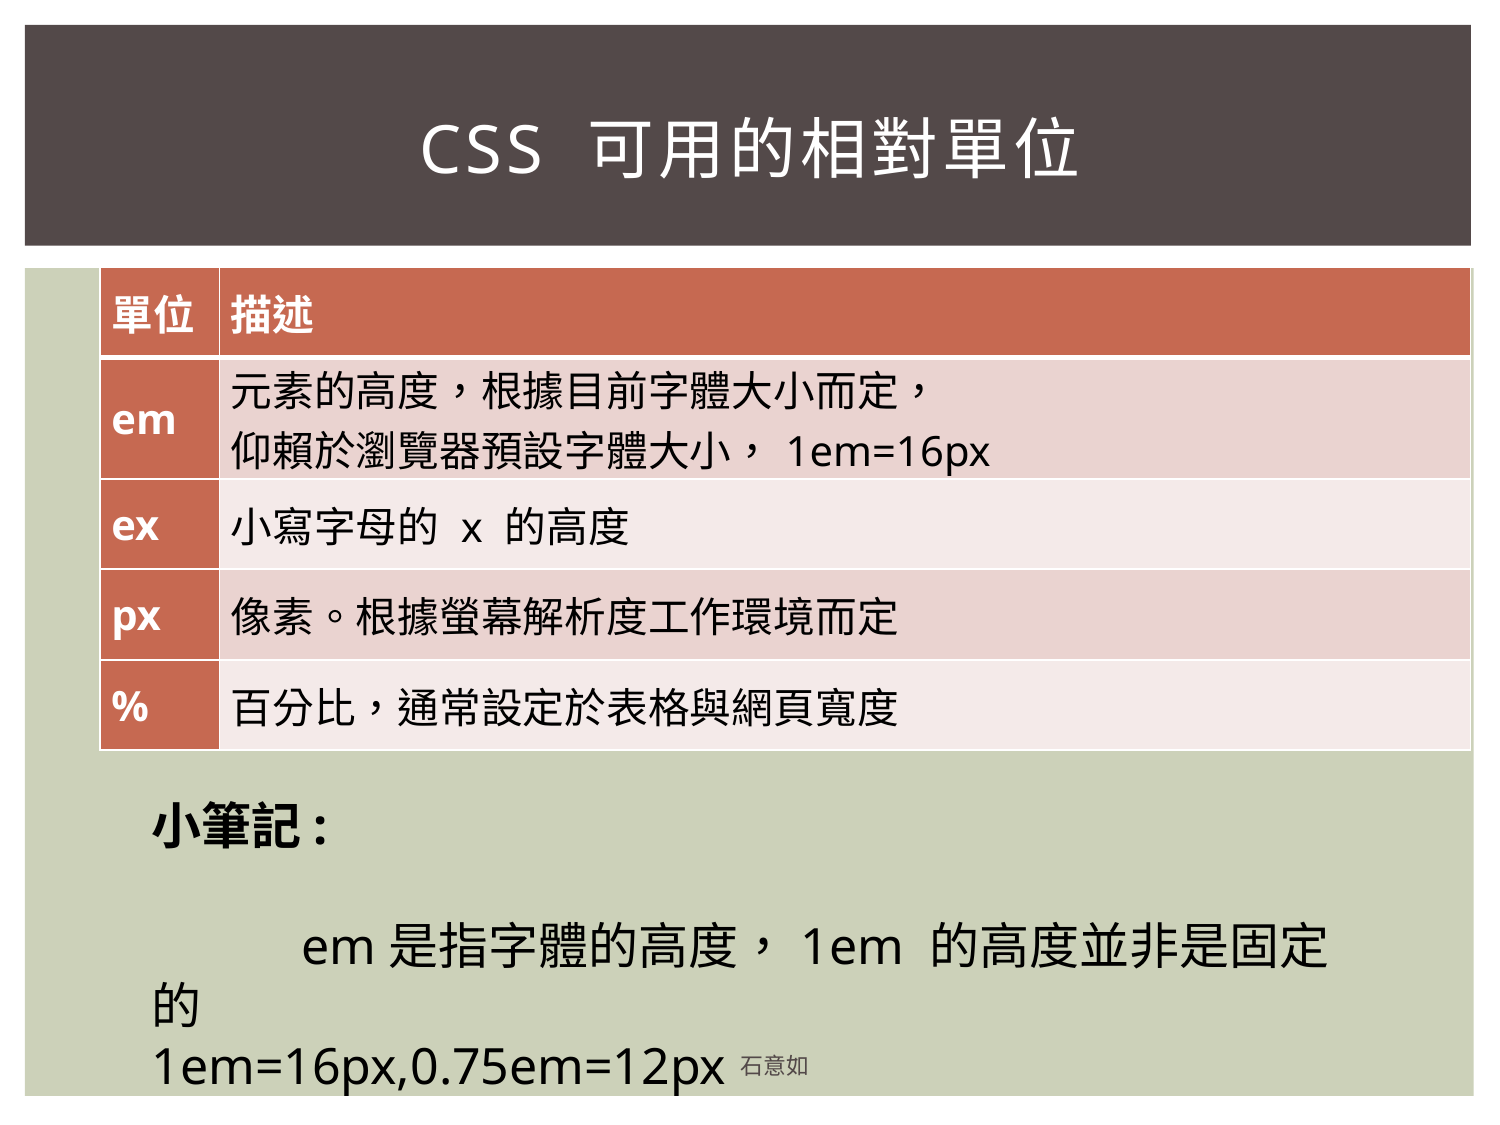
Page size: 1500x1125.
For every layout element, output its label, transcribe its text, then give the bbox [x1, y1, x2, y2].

table_header 描述 [220, 268, 1470, 355]
text_box 小筆記: em是指字體的高度，1em 的高度並非是固定的 1em=16px,0.75em=12px [136, 786, 1378, 1102]
title CSS 可用的相對單位 [62, 58, 1438, 232]
table_cell 小寫字母的 x 的高度 [220, 480, 1470, 568]
table_cell 百分比，通常設定於表格與網頁寬度 [220, 661, 1470, 749]
table_cell ex [101, 480, 219, 568]
table_cell 元素的高度，根據目前字體大小而定， 仰賴於瀏覽器預設字體大小，1em=16px [220, 360, 1470, 478]
table_header 單位 [101, 268, 219, 355]
table_cell em [101, 360, 219, 478]
table_cell 像素。根據螢幕解析度工作環境而定 [220, 570, 1470, 659]
table_cell % [101, 661, 219, 749]
table_cell px [101, 570, 219, 659]
